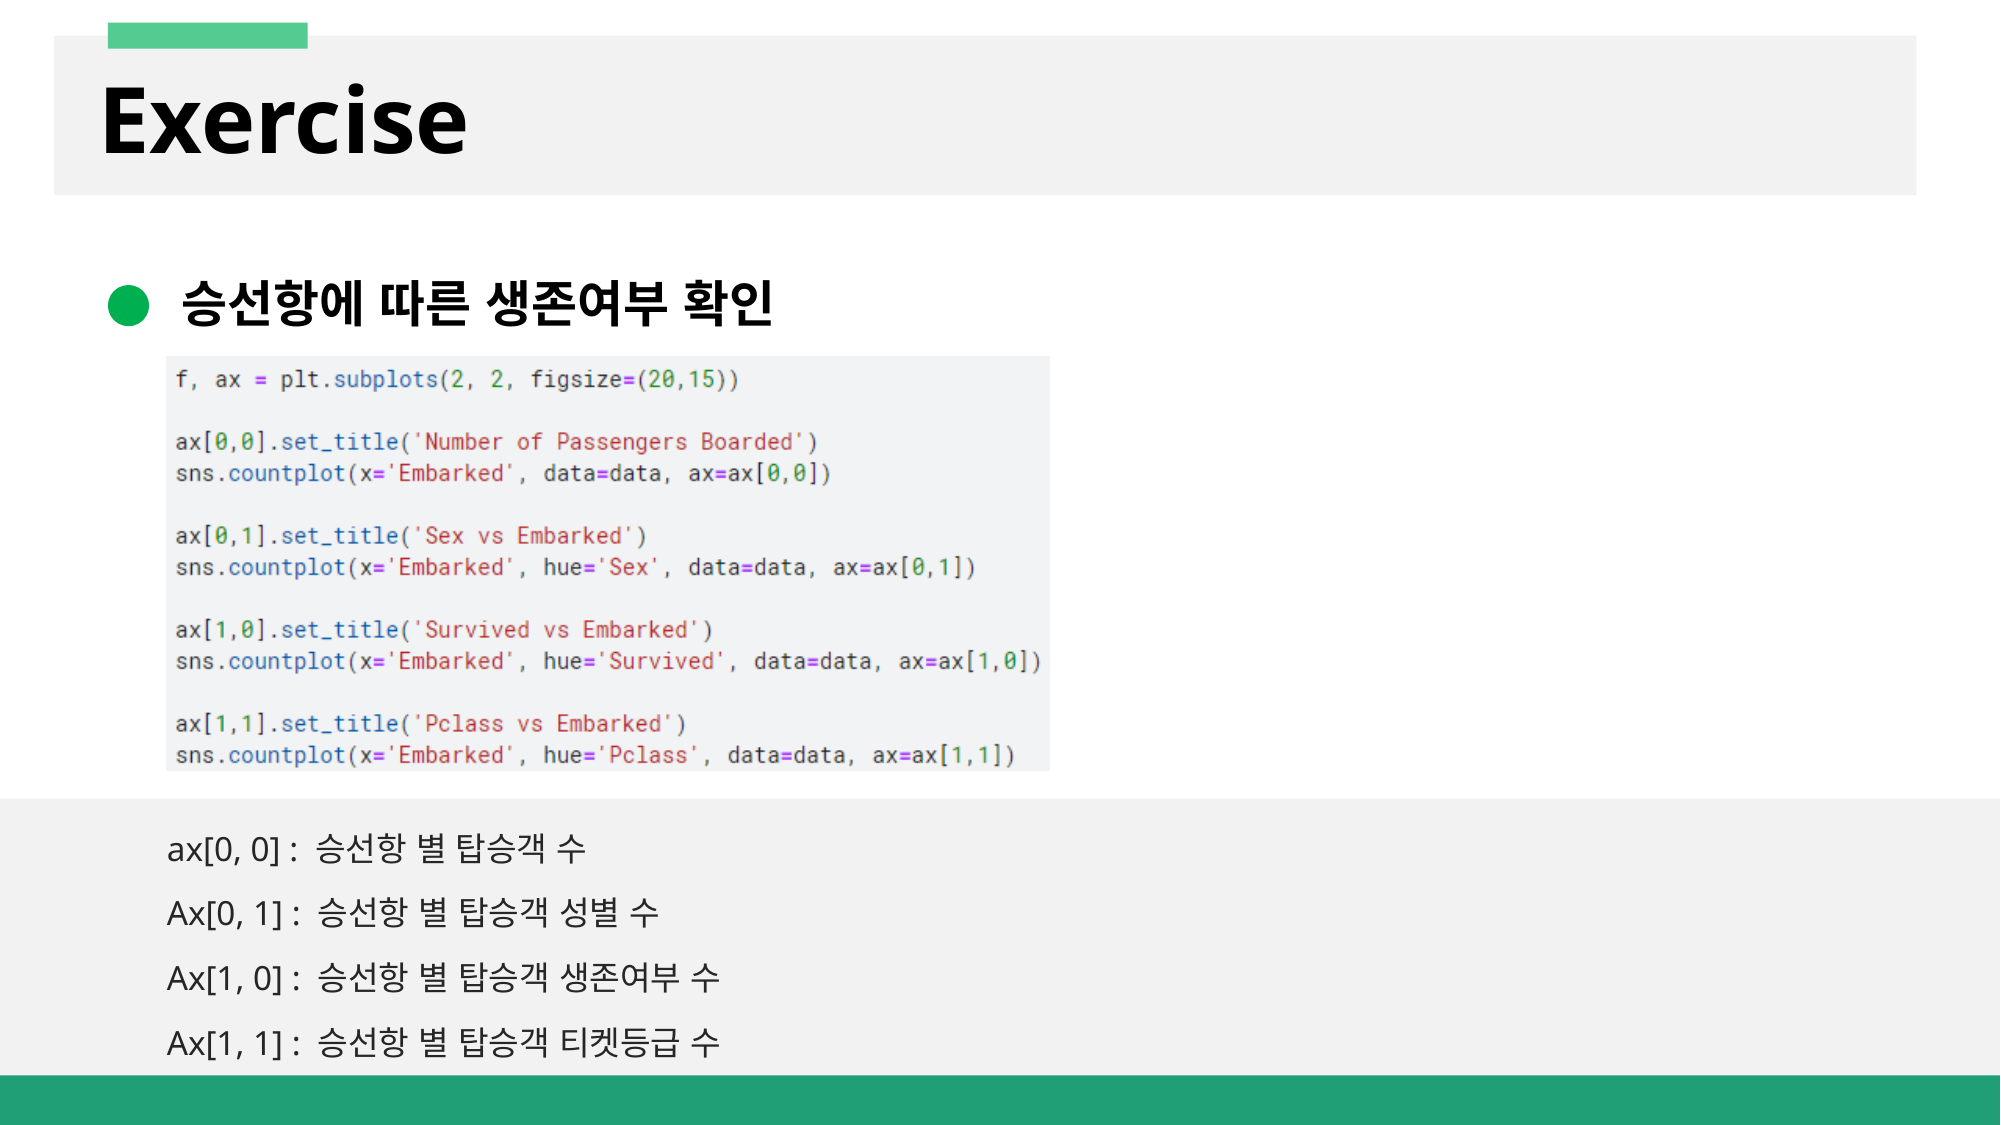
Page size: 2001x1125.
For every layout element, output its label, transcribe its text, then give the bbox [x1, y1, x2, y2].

picture [166, 356, 1050, 771]
title Exercise [83, 52, 1917, 196]
text_box [107, 22, 309, 50]
text_box 승선항에 따른 생존여부 확인 [166, 234, 2000, 378]
text_box [0, 1074, 2000, 1125]
text_box [106, 283, 151, 328]
text_box ax[0, 0] : 승선항 별 탑승객 수 Ax[0, 1] : 승선항 별 탑승객 성별 수 Ax[1, 0] : 승선항 별 탑승객 생존여부 수 Ax[1, 1] : 승선항 별 탑승객 티켓등급 수 [166, 827, 1188, 1096]
text_box [0, 798, 2000, 1074]
text_box [53, 35, 1917, 196]
